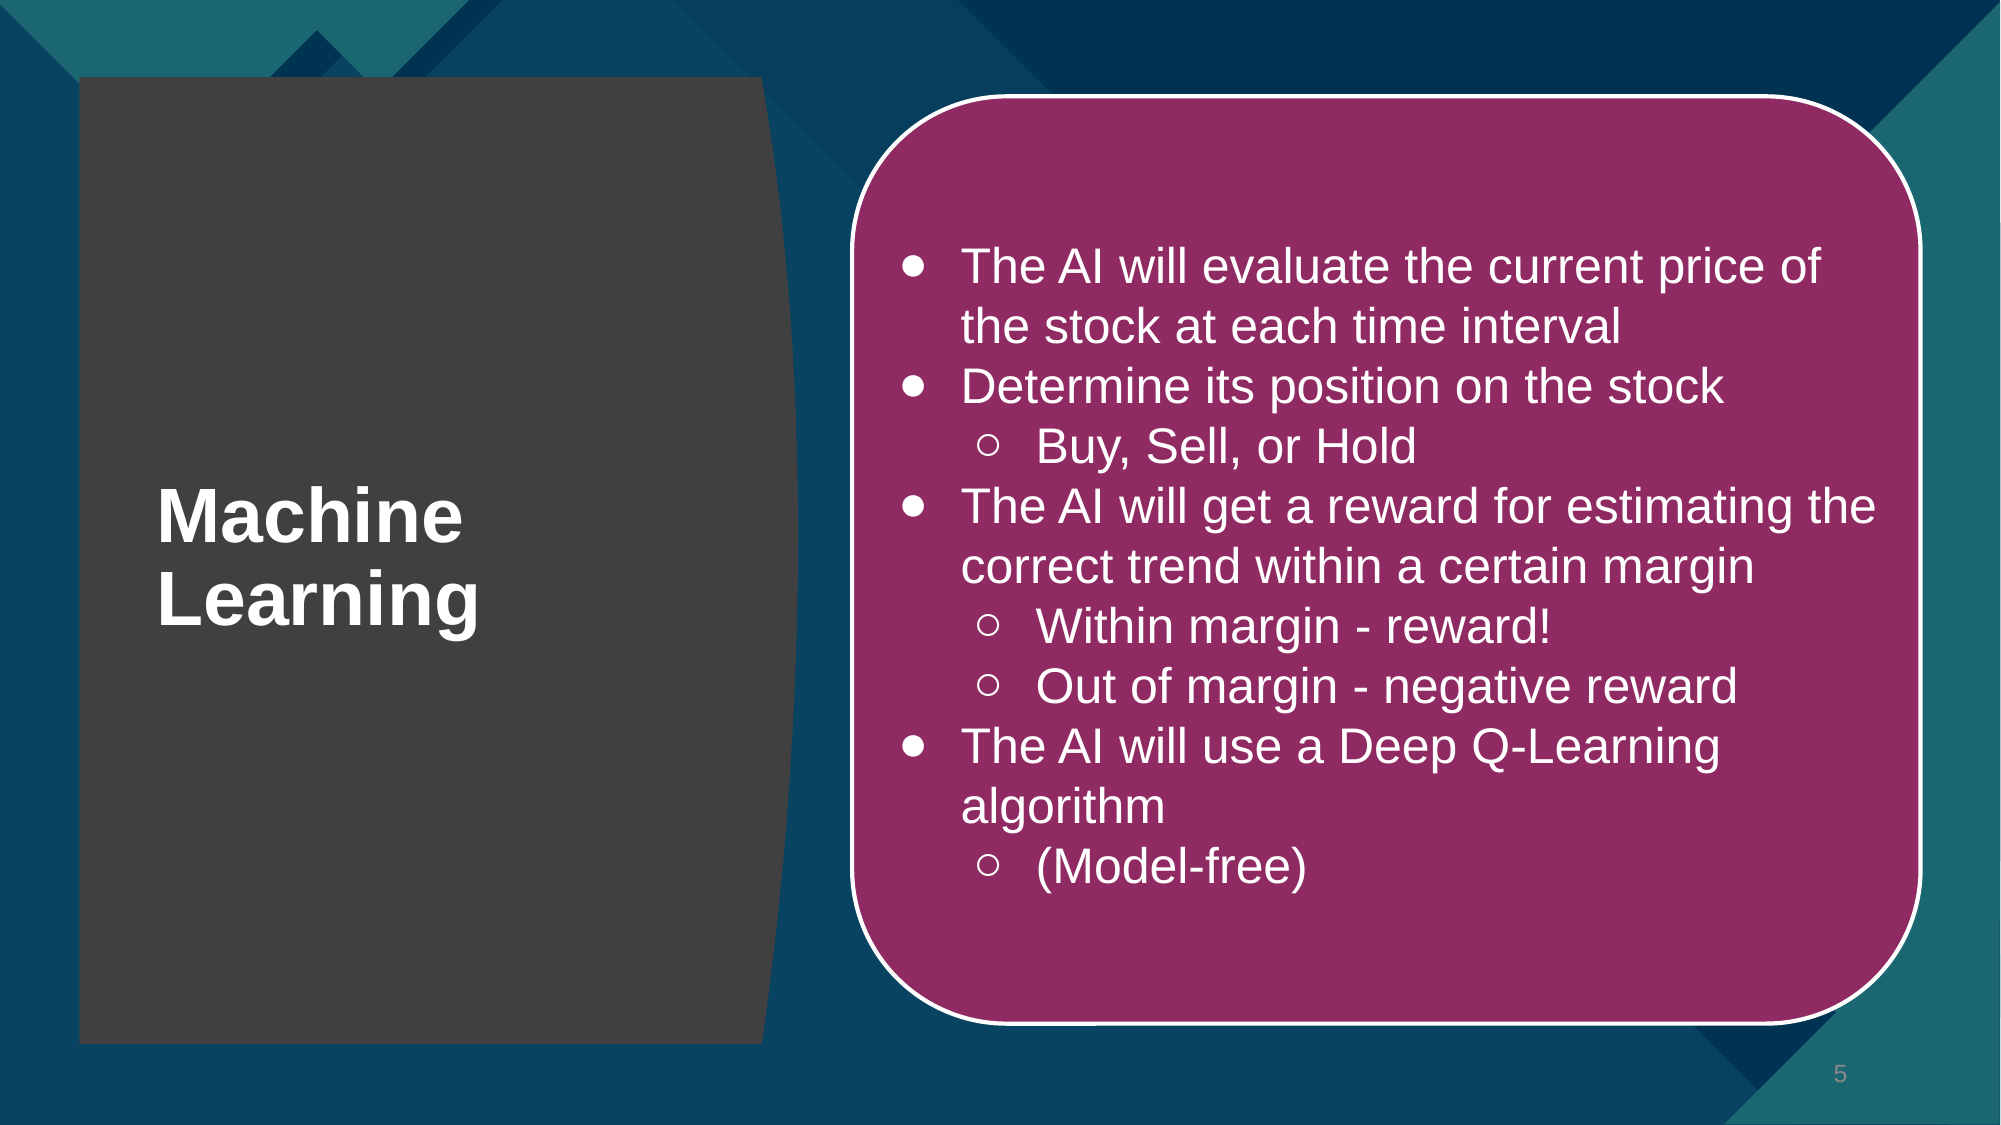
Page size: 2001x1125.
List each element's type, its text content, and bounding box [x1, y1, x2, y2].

text_box [79, 77, 799, 1044]
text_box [851, 96, 1921, 1024]
title Machine Learning [141, 166, 702, 953]
picture [844, 173, 1699, 1035]
slide_number ‹#› [1759, 1042, 1863, 1103]
